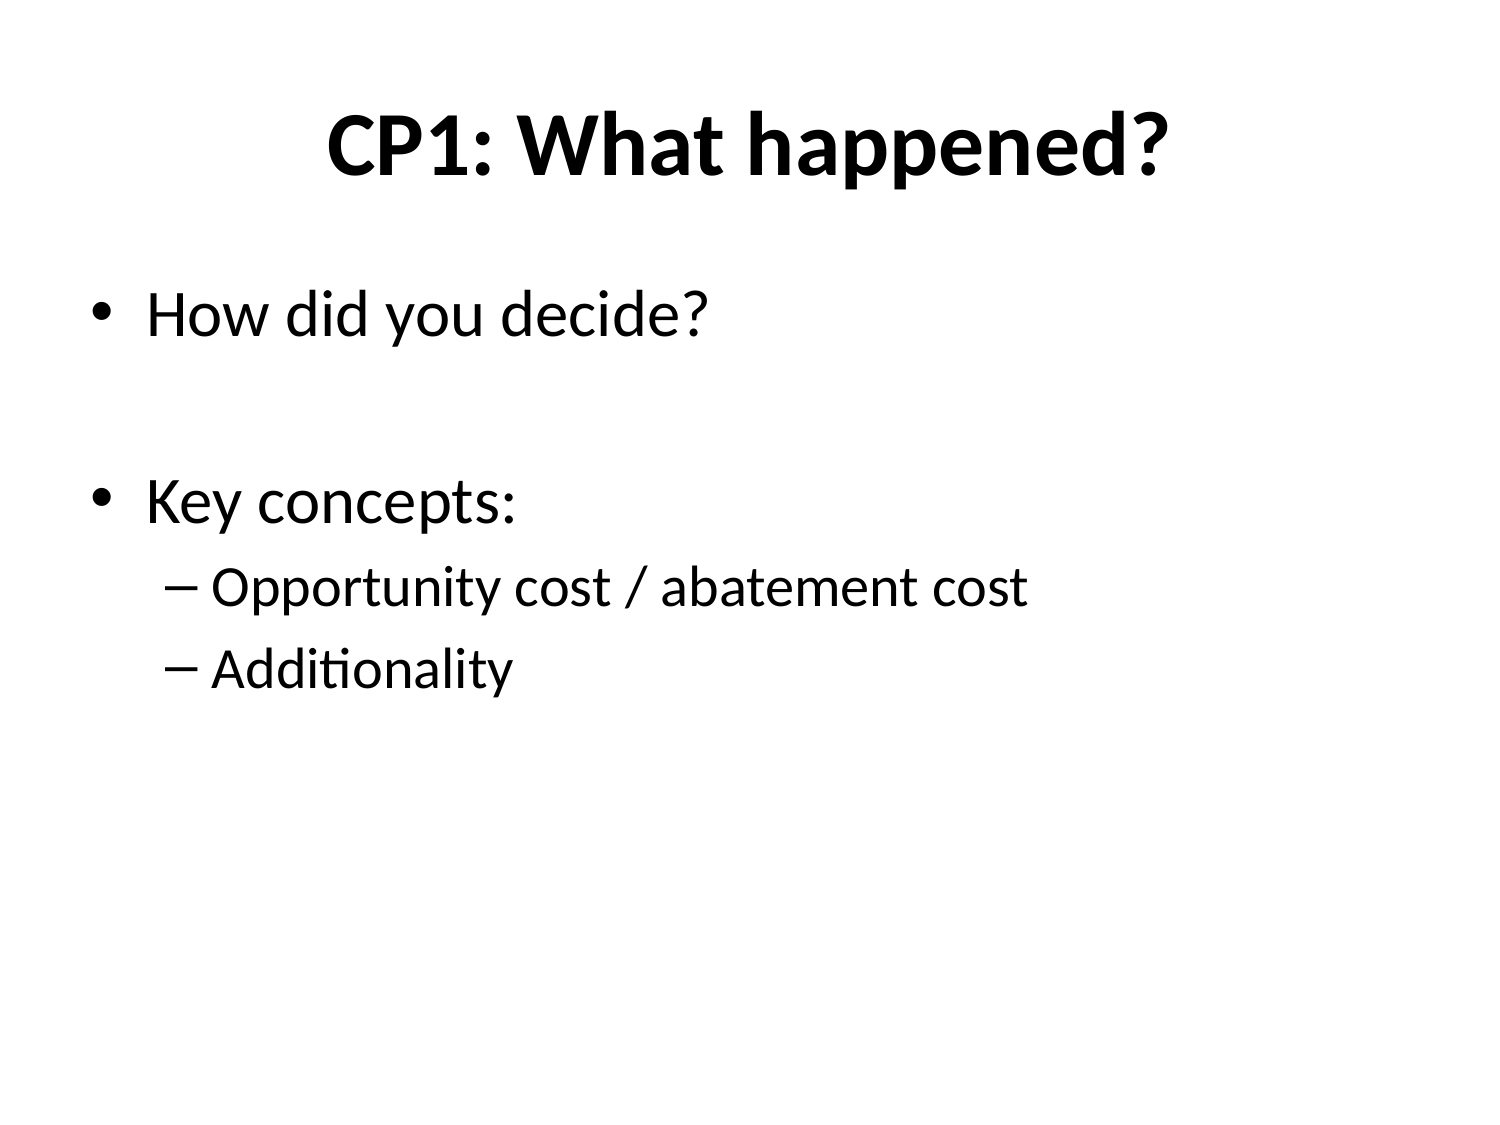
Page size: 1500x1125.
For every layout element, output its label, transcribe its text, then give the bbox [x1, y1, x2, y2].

title CP1: What happened? [75, 45, 1425, 233]
list How did you decide? Key concepts: Opportunity cost / abatement cost Additionality [75, 262, 1425, 1005]
